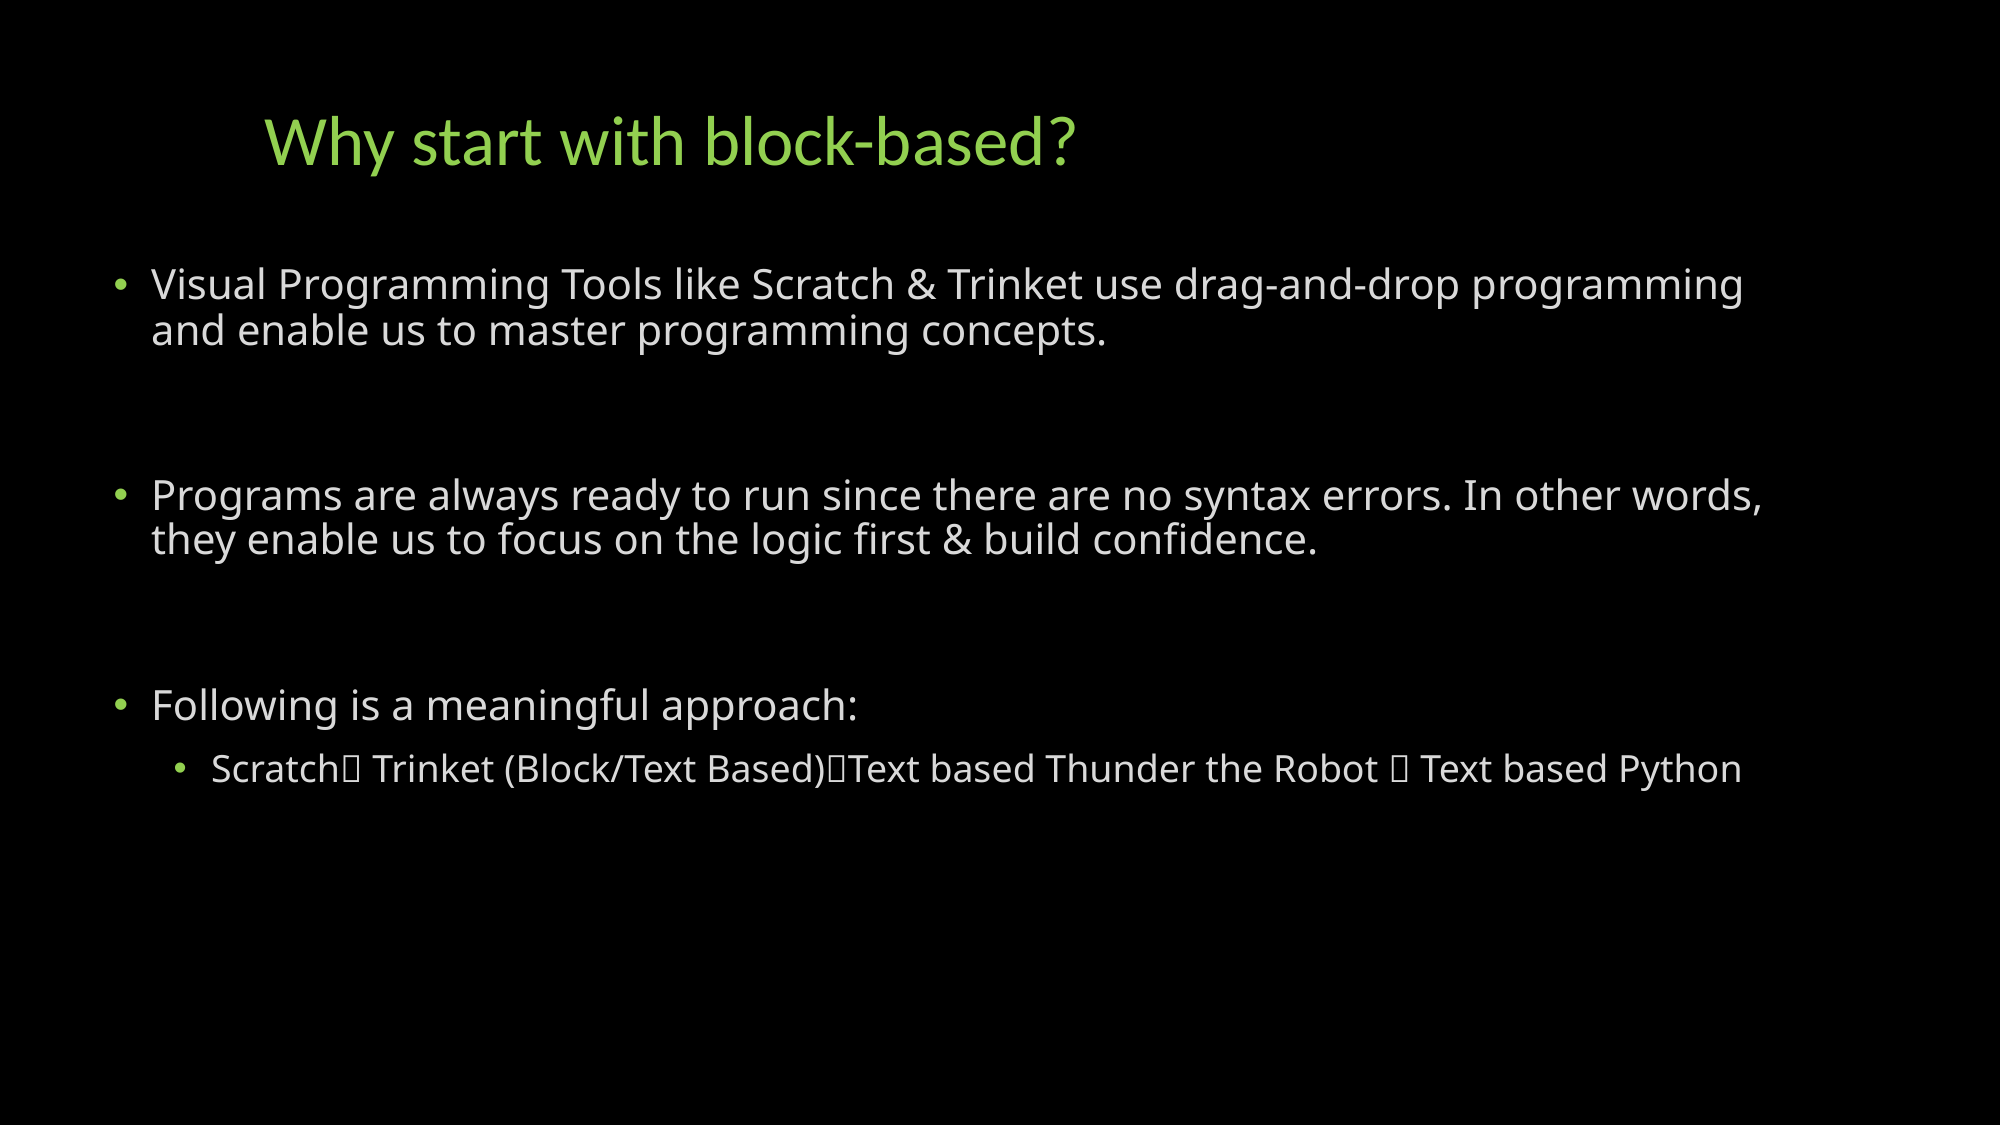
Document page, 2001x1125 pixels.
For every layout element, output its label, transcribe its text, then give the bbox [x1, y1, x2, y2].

list Visual Programming Tools like Scratch & Trinket use drag-and-drop programming and enable us to master programming concepts. Programs are always ready to run since there are no syntax errors. In other words, they enable us to focus on the logic first & build confidence. Following is a meaningful approach: Scratch Trinket (Block/Text Based)Text based Thunder the Robot  Text based Python [98, 256, 1824, 971]
title Why start with block-based? [249, 75, 1750, 189]
